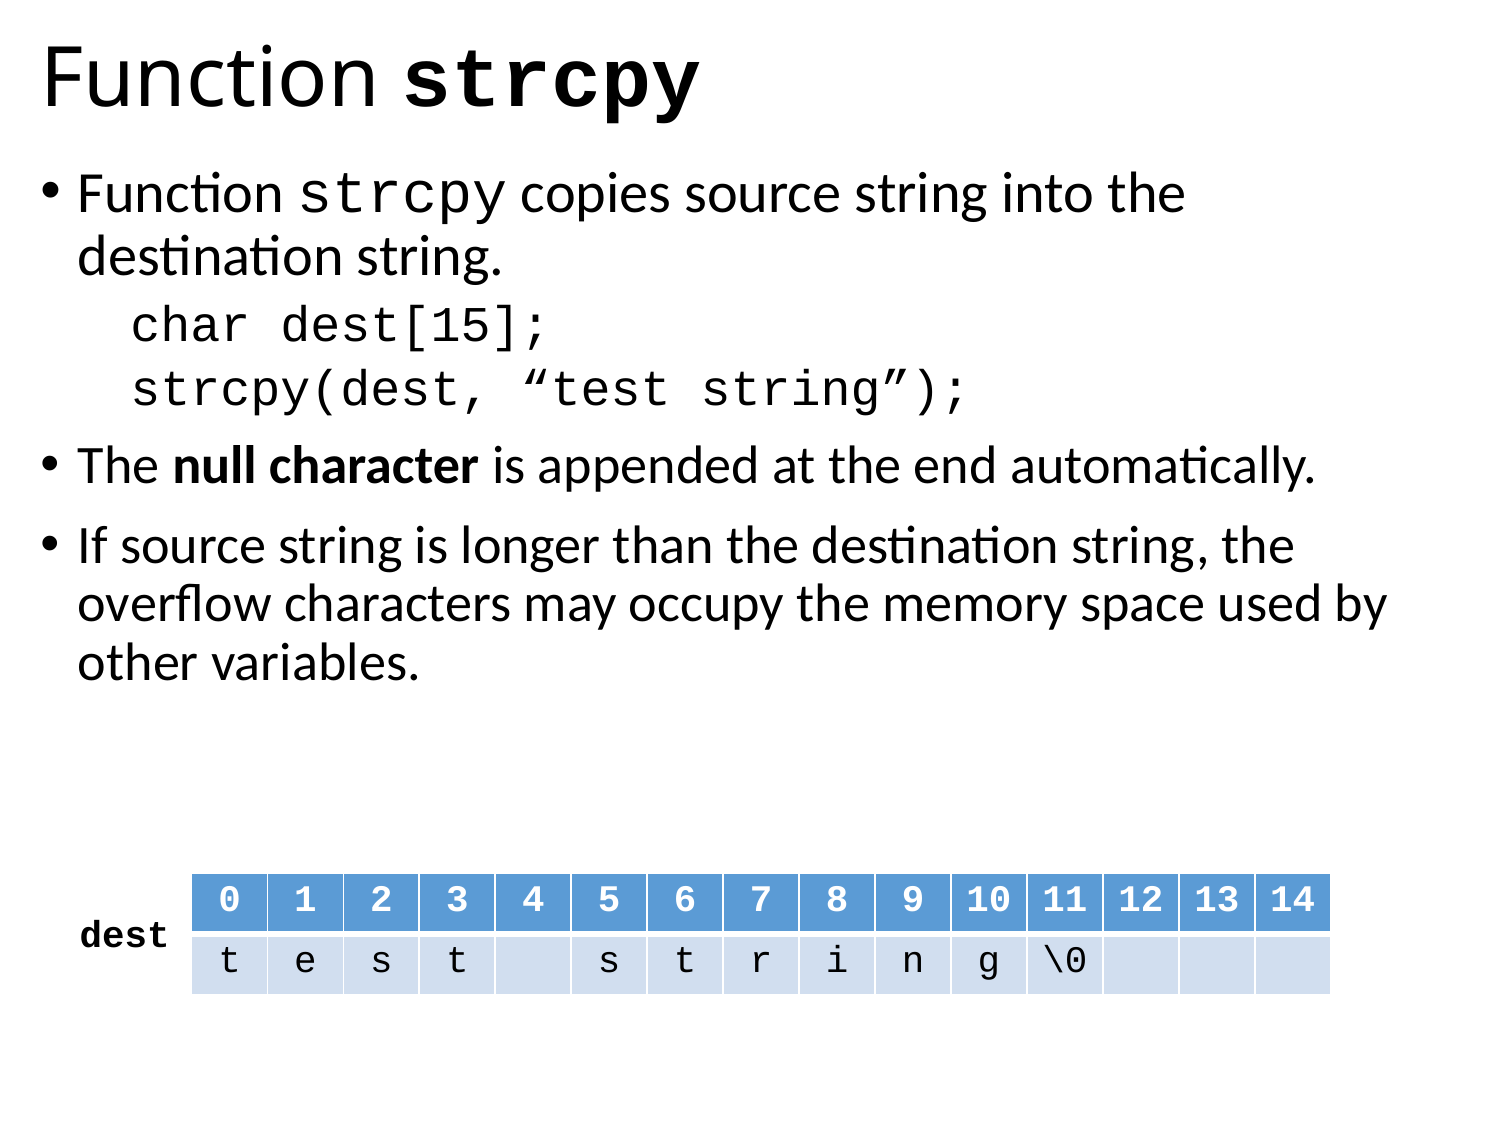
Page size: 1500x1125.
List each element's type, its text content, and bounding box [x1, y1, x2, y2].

table_cell n [876, 937, 950, 994]
text_box dest [64, 902, 187, 962]
table_header 6 [648, 874, 722, 931]
table_header 0 [192, 874, 267, 931]
table_cell [1104, 937, 1178, 994]
table_cell \0 [1028, 937, 1102, 994]
table_cell [1180, 937, 1254, 994]
table_cell r [724, 937, 798, 994]
table_cell s [572, 937, 646, 994]
table_header 2 [344, 874, 418, 931]
table_header 1 [268, 874, 343, 931]
table_cell s [344, 937, 418, 994]
table_cell e [268, 937, 343, 994]
table_cell [496, 937, 570, 994]
table_header 12 [1104, 874, 1178, 931]
table_header 10 [952, 874, 1026, 931]
table_cell t [648, 937, 722, 994]
table_header 5 [572, 874, 646, 931]
title Function strcpy [25, 26, 1469, 138]
table_header 9 [876, 874, 950, 931]
table_cell i [800, 937, 874, 994]
table_cell t [192, 937, 267, 994]
table_header 8 [800, 874, 874, 931]
table_cell [1256, 937, 1330, 994]
table_header 13 [1180, 874, 1254, 931]
list Function strcpy copies source string into the destination string. char dest[15]; strcpy(dest, “test string”); The null character is appended at the end automatically. If source string is longer than the destination string, the overflow characters may occupy the memory space used by other variables. [25, 154, 1469, 1014]
table_cell t [420, 937, 494, 994]
table_header 14 [1256, 874, 1330, 931]
table_header 7 [724, 874, 798, 931]
table_header 11 [1028, 874, 1102, 931]
table_header 3 [420, 874, 494, 931]
table_cell g [952, 937, 1026, 994]
table_header 4 [496, 874, 570, 931]
